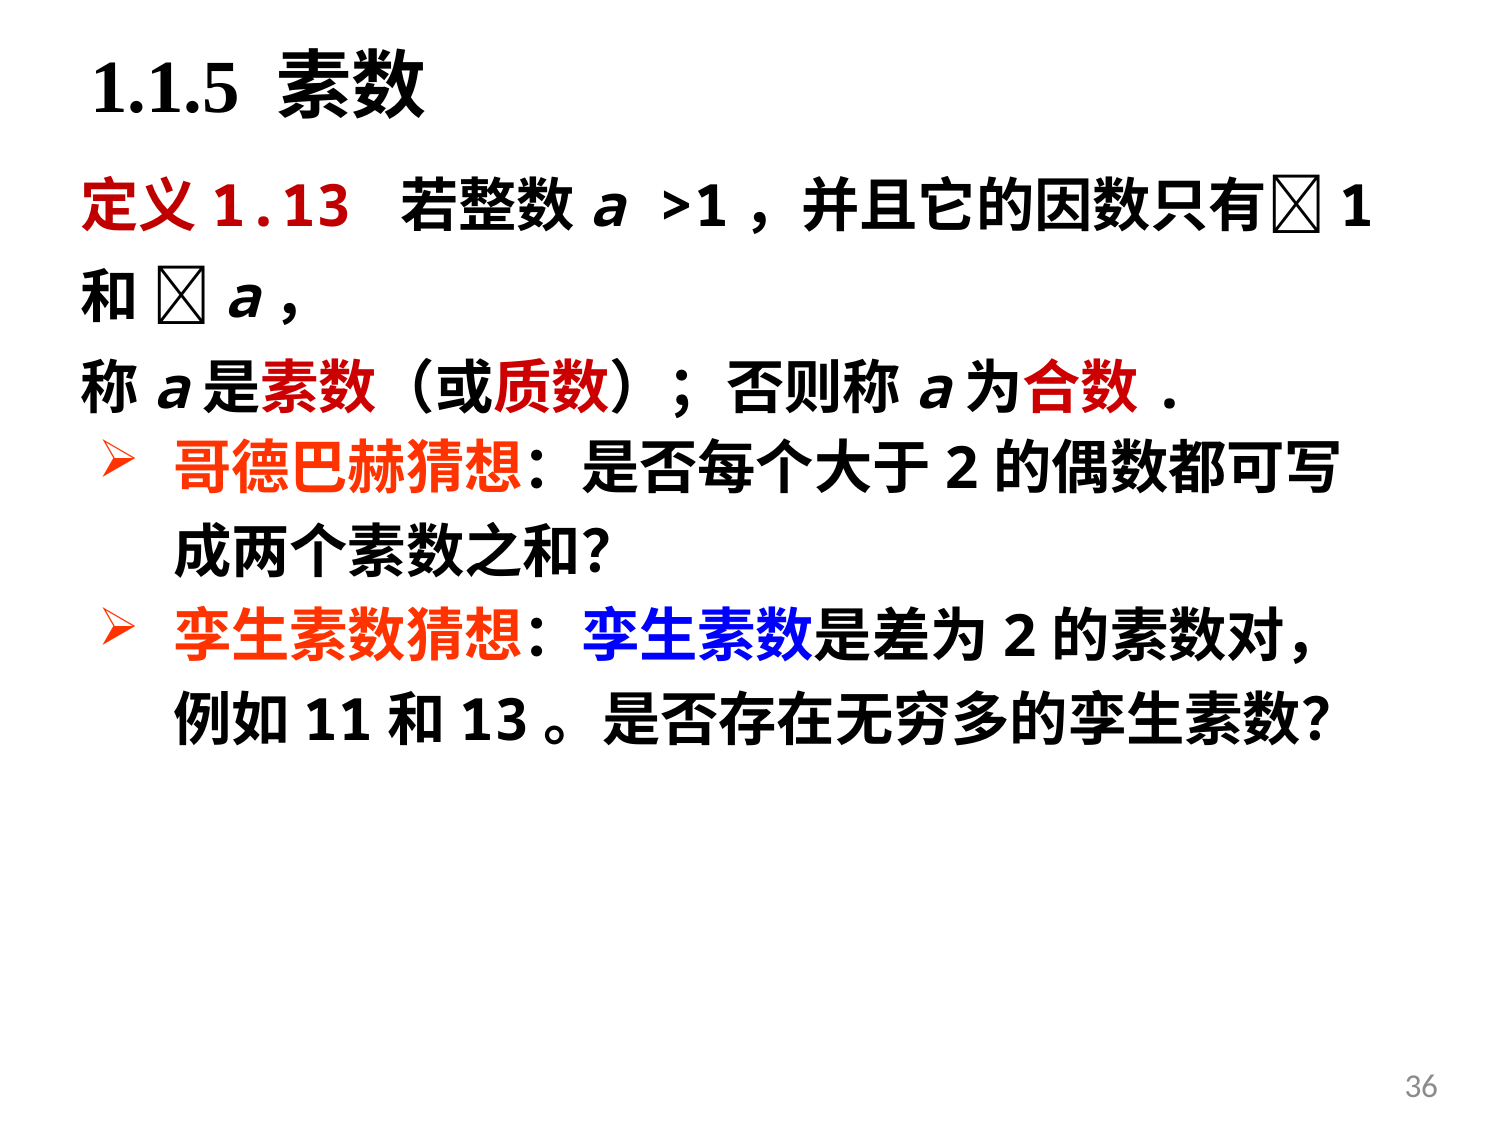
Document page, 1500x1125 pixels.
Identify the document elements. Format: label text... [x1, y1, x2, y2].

text_box 定义1.13 若整数a >1，并且它的因数只有1和 a， 称a是素数（或质数）；否则称a为合数. [66, 140, 1461, 428]
title 1.1.5 素数 [74, 6, 1290, 140]
text_box 哥德巴赫猜想：是否每个大于2的偶数都可写成两个素数之和？ 孪生素数猜想：孪生素数是差为2的素数对，例如11和13。是否存在无穷多的孪生素数？ [83, 408, 1388, 760]
slide_number 36 [1103, 1066, 1454, 1102]
